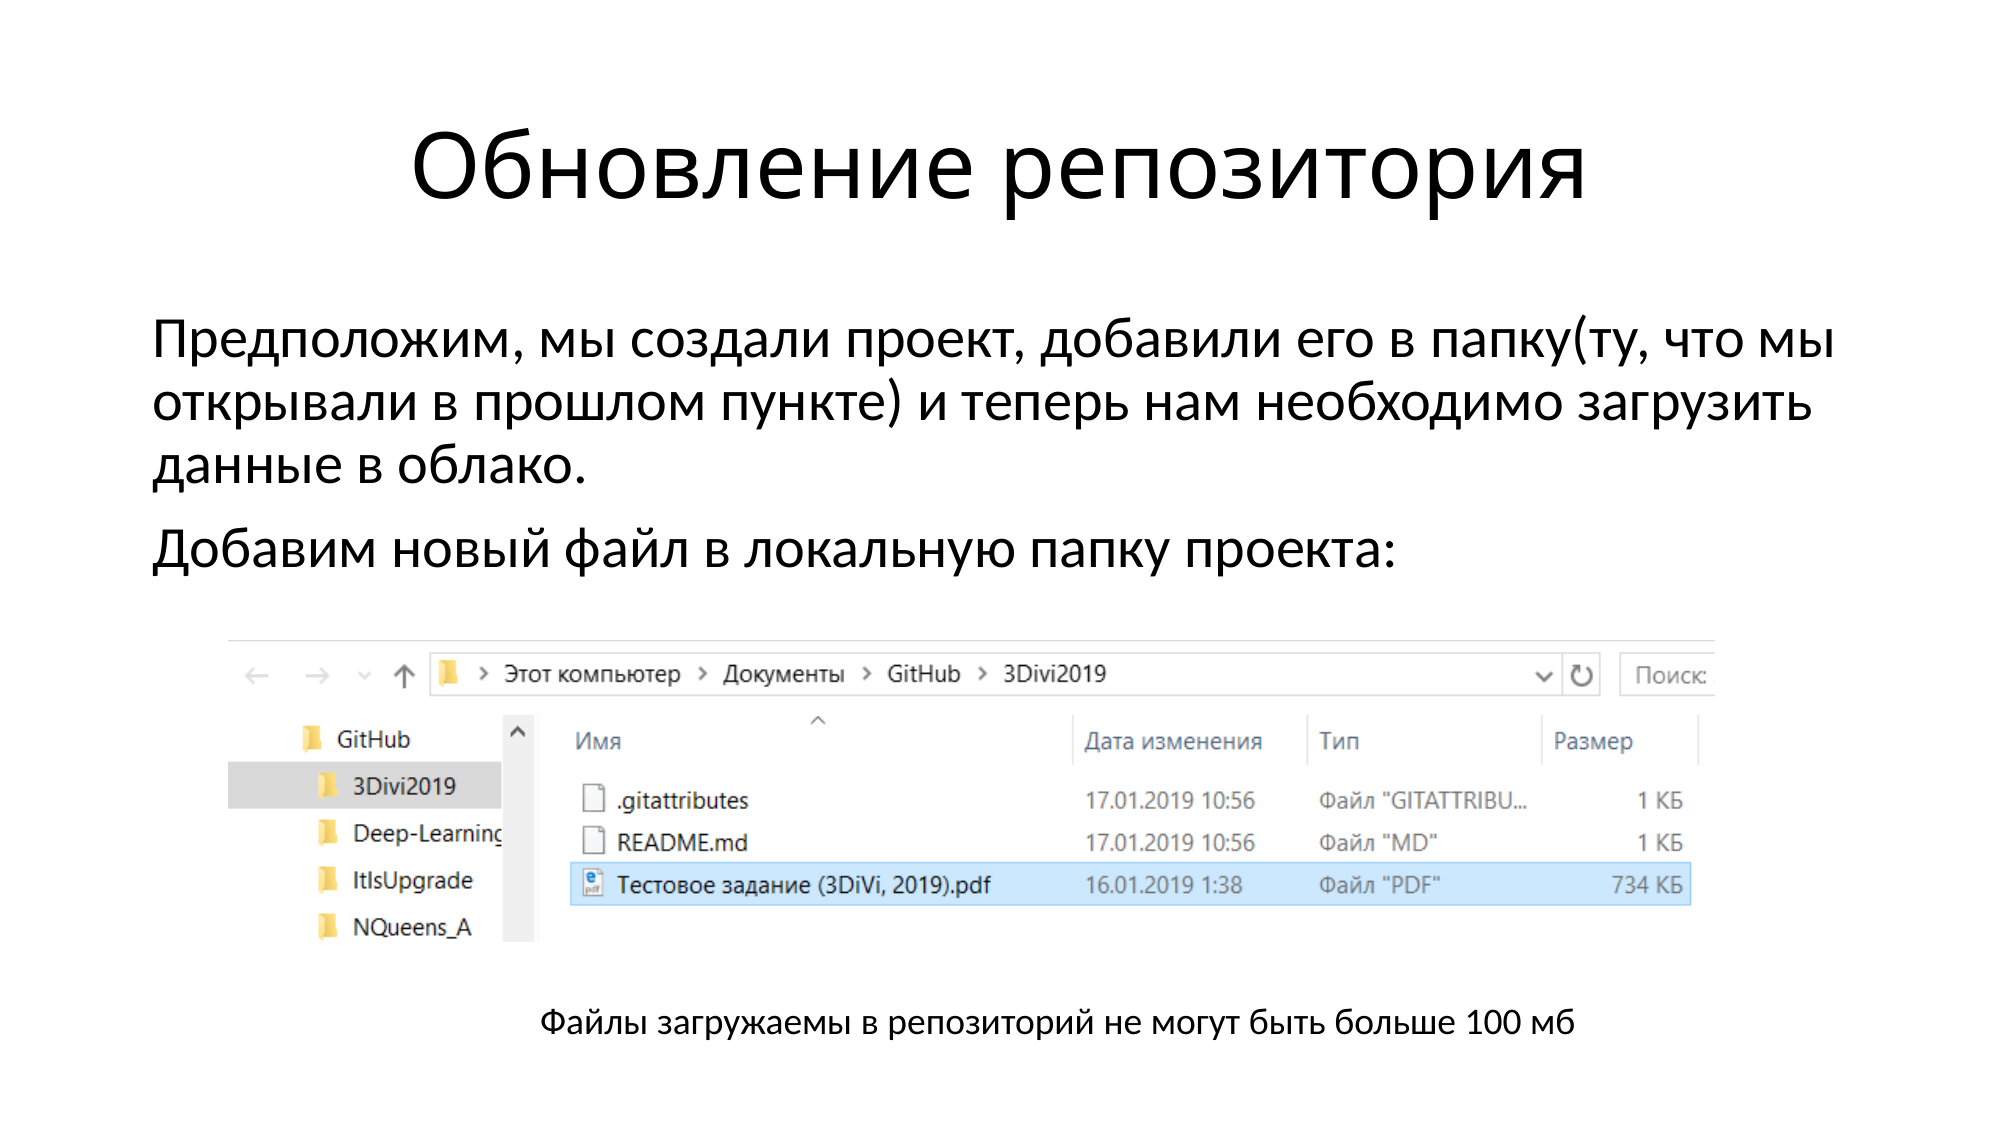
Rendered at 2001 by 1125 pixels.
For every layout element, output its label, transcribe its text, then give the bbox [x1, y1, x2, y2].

text_box Файлы загружаемы в репозиторий не могут быть больше 100 мб [228, 989, 1887, 1050]
title Обновление репозитория [137, 59, 1863, 278]
picture [228, 640, 1715, 942]
list Предположим, мы создали проект, добавили его в папку(ту, что мы открывали в прошлом пункте) и теперь нам необходимо загрузить данные в облако. Добавим новый файл в локальную папку проекта: [137, 299, 1863, 619]
